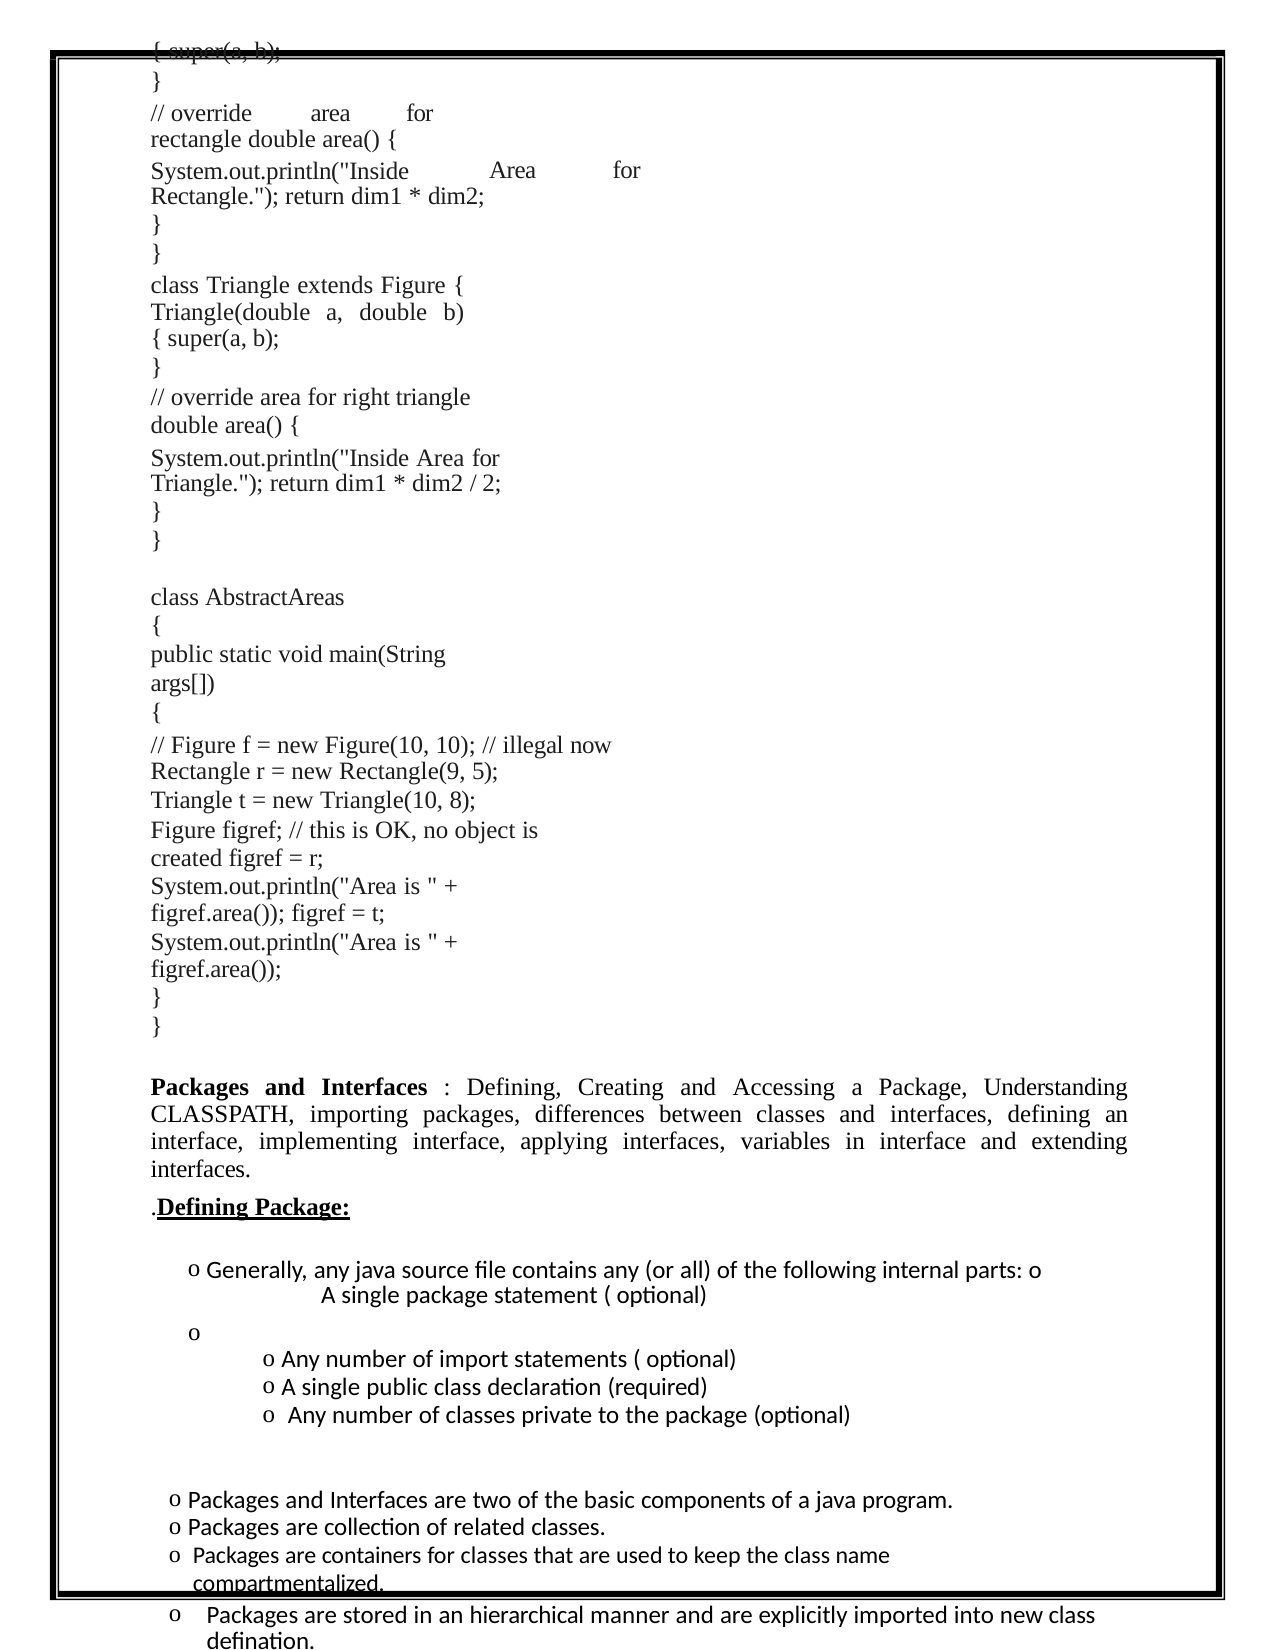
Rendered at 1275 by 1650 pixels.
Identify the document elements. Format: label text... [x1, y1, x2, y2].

text_box // override area for rectangle double area() { System.out.println("Inside Rectangle."); return dim1 * dim2; } } class Triangle extends Figure { Triangle(double a, double b) { super(a, b); } // override area for right triangle double area() { [148, 93, 492, 439]
text_box for [610, 151, 643, 184]
text_box [49, 57, 148, 1601]
text_box System.out.println("Inside Area for Triangle."); return dim1 * dim2 / 2; } } class AbstractAreas { public static void main(String args[]) { // Figure f = new Figure(10, 10); // illegal now Rectangle r = new Rectangle(9, 5); Triangle t = new Triangle(10, 8); Figure figref; // this is OK, no object is created figref = r; System.out.println("Area is " + figref.area()); figref = t; System.out.println("Area is " + figref.area()); } } Packages and Interfaces : Defining, Creating and Accessing a Package, Understanding CLASSPATH, importing packages, differences between classes and interfaces, defining an interface, implementing interface, applying interfaces, variables in interface and extending interfaces. .Defining Package: Generally, any java source file contains any (or all) of the following internal parts: o A single package statement ( optional) o Any number of import statements ( optional) A single public class declaration (required) Any number of classes private to the package (optional) Packages and Interfaces are two of the basic components of a java program. Packages are collection of related classes. Packages are containers for classes that are used to keep the class name compartmentalized. Packages are stored in an hierarchical manner and are explicitly imported into new class defination. Java packages are classified into two types: [148, 439, 1129, 1650]
text_box [285, 50, 1215, 57]
text_box [285, 49, 1226, 1601]
text_box { super(a, b); } [148, 33, 285, 93]
text_box Area [492, 151, 540, 184]
text_box [50, 50, 148, 59]
